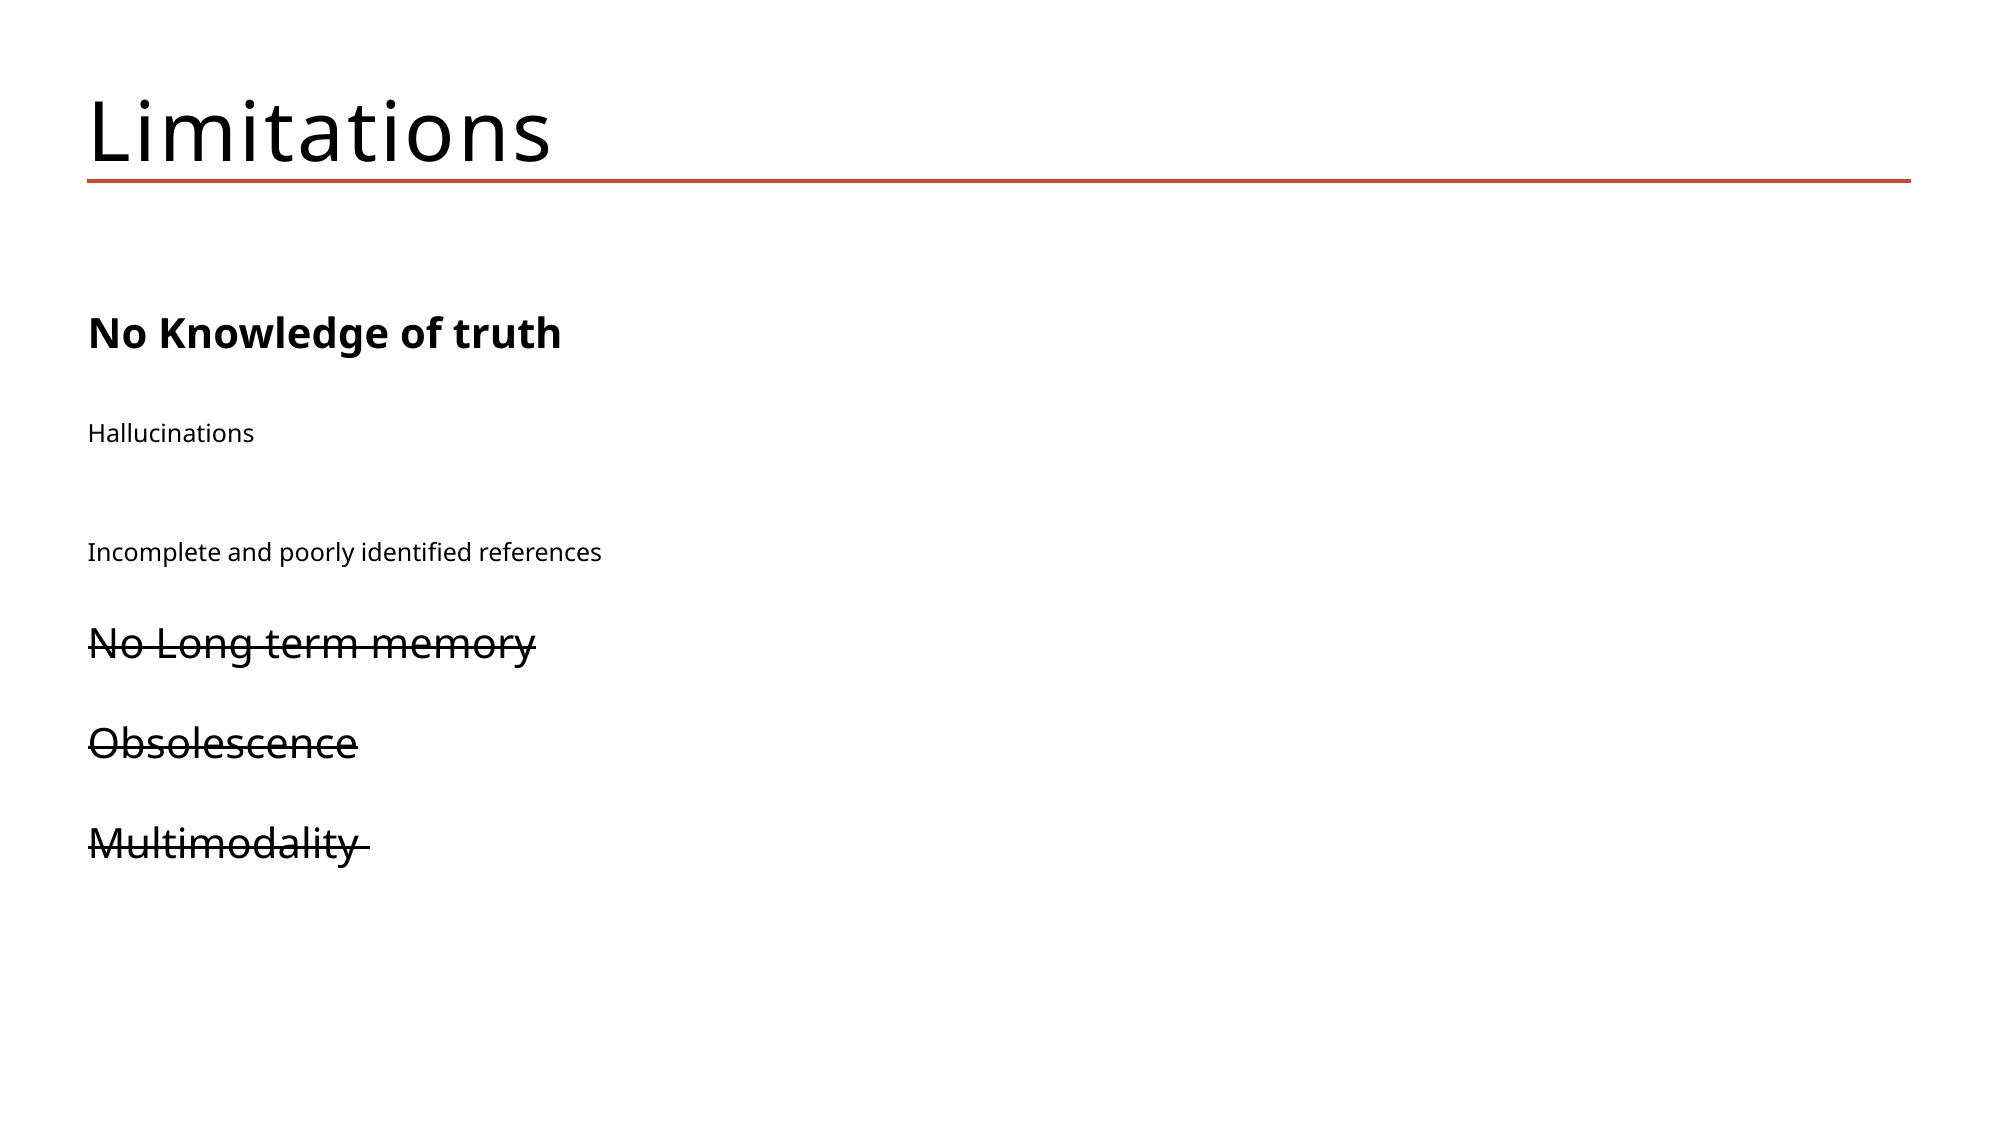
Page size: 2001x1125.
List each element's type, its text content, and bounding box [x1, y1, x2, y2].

title Limitations [72, 70, 1912, 163]
text_box No Knowledge of truth Hallucinations Incomplete and poorly identified references No Long term memory Obsolescence Multimodality [72, 299, 1831, 875]
